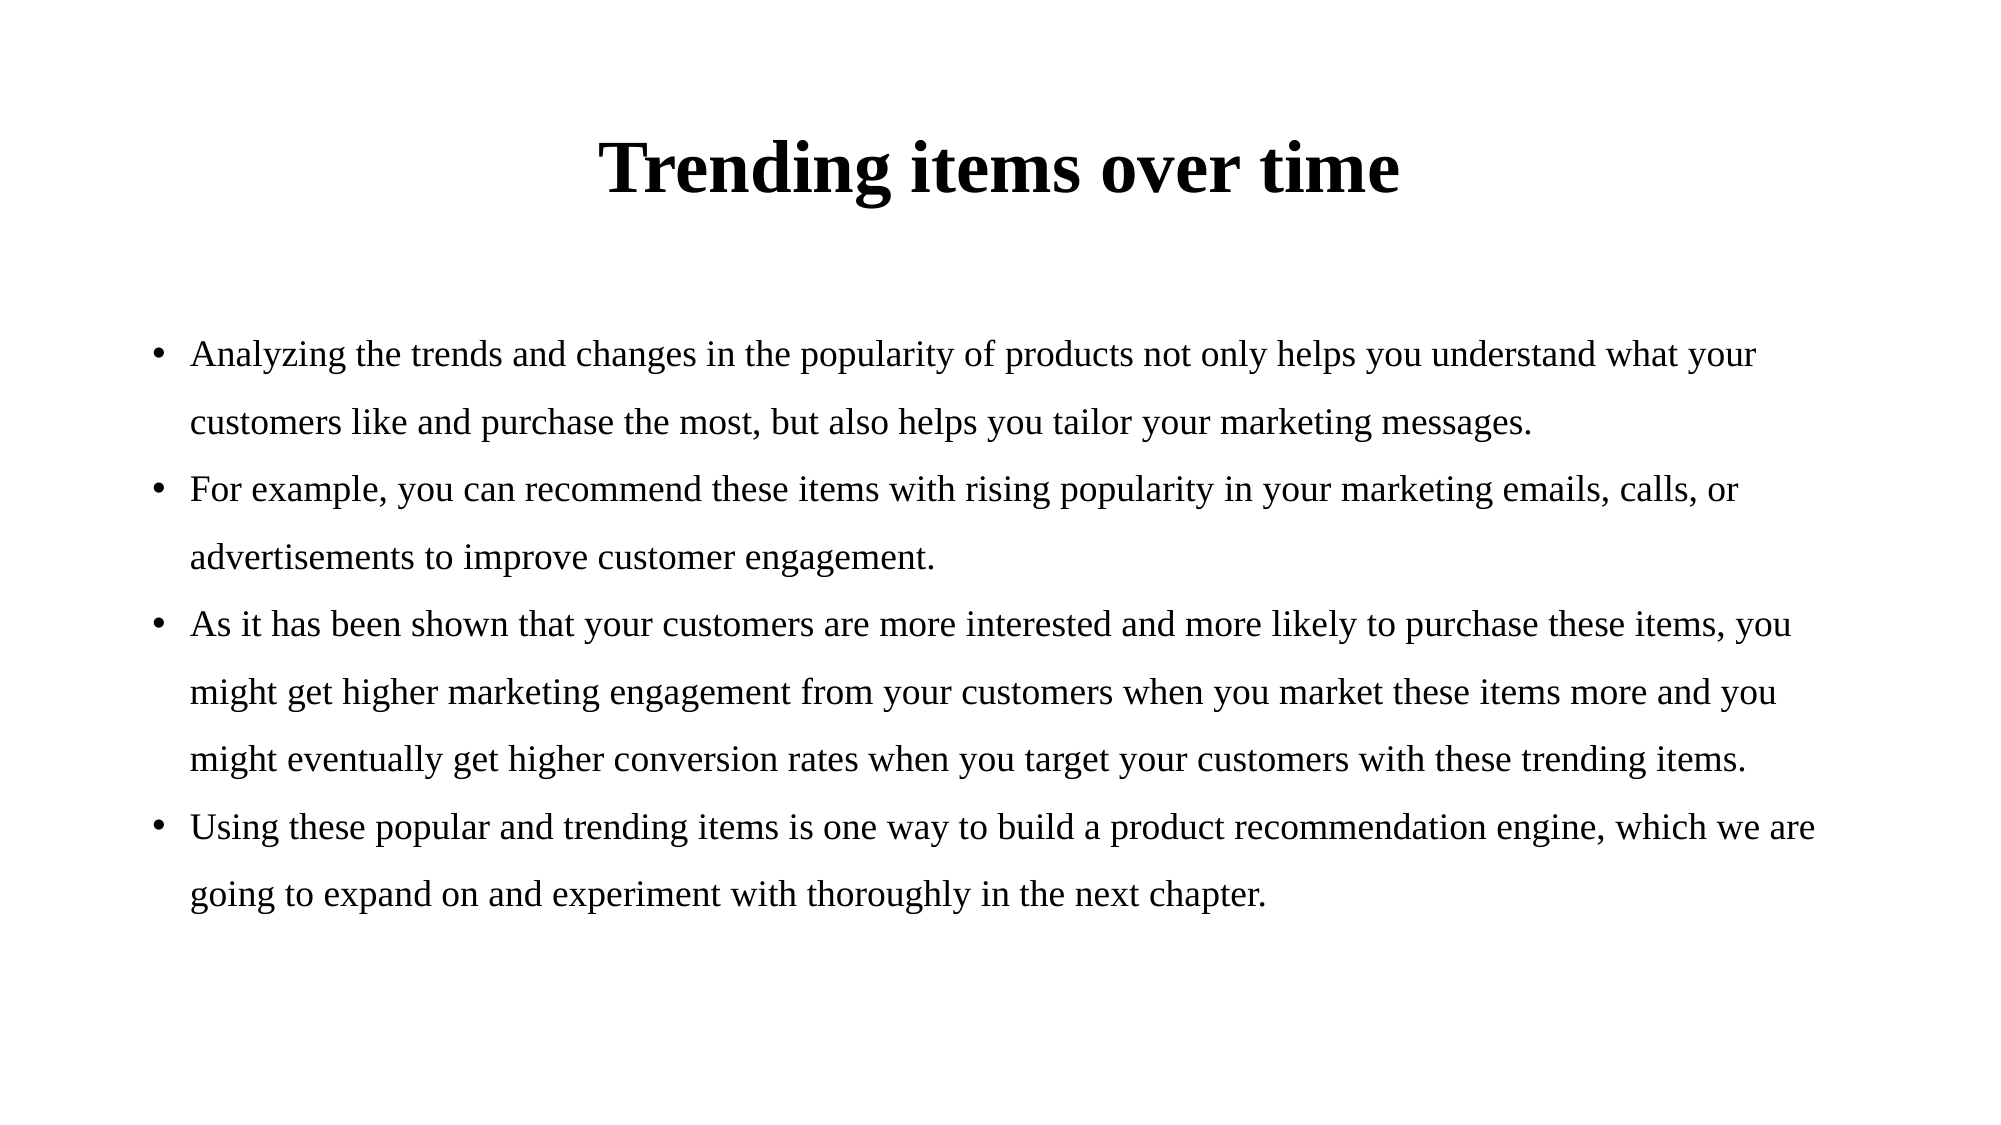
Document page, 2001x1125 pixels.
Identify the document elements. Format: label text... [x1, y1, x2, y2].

title Trending items over time [137, 59, 1863, 278]
list Analyzing the trends and changes in the popularity of products not only helps you understand what your customers like and purchase the most, but also helps you tailor your marketing messages. For example, you can recommend these items with rising popularity in your marketing emails, calls, or advertisements to improve customer engagement. As it has been shown that your customers are more interested and more likely to purchase these items, you might get higher marketing engagement from your customers when you market these items more and you might eventually get higher conversion rates when you target your customers with these trending items. Using these popular and trending items is one way to build a product recommendation engine, which we are going to expand on and experiment with thoroughly in the next chapter. [137, 299, 1863, 1014]
